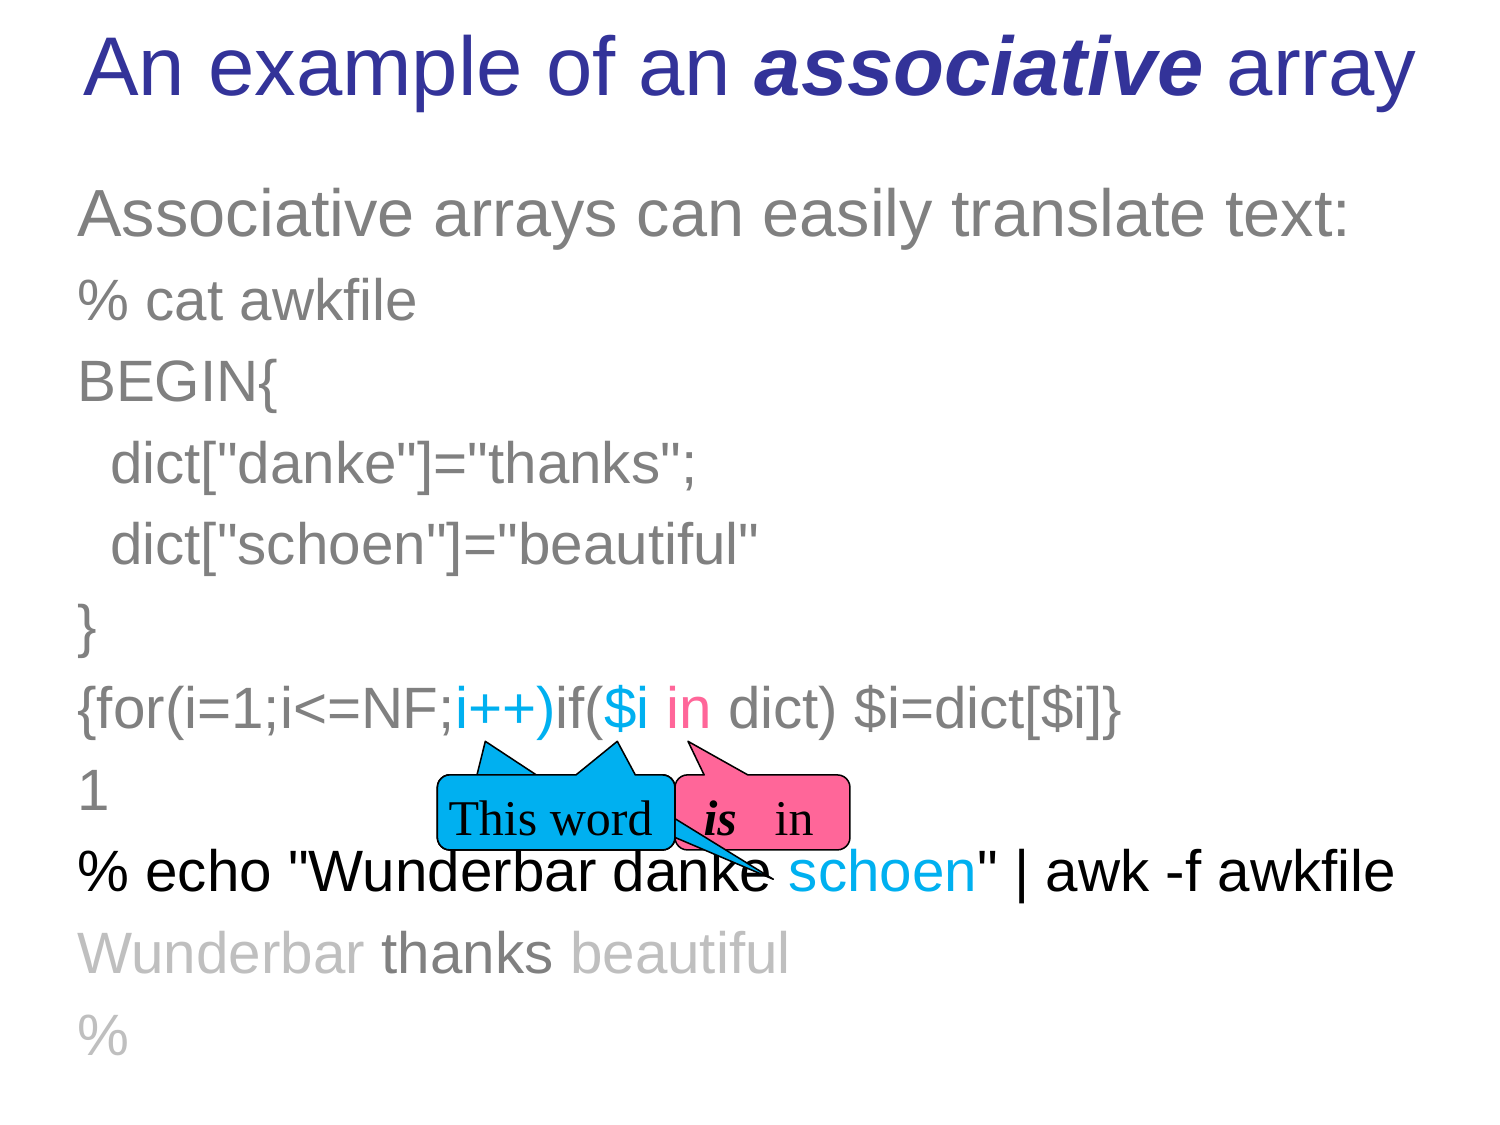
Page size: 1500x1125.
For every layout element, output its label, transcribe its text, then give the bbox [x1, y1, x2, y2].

list Associative arrays can easily translate text: % cat awkfile BEGIN{ dict["danke"]="thanks"; dict["schoen"]="beautiful" } {for(i=1;i<=NF;i++)if($i in dict) $i=dict[$i]} 1 % echo "Wunderbar danke schoen" | awk -f awkfile Wunderbar thanks beautiful % [62, 162, 1451, 1113]
text_box This word [477, 741, 535, 774]
text_box This word [675, 818, 774, 880]
text_box This word [437, 741, 675, 850]
text_box is in [675, 741, 850, 850]
title An example of an associative array [24, 0, 1476, 126]
